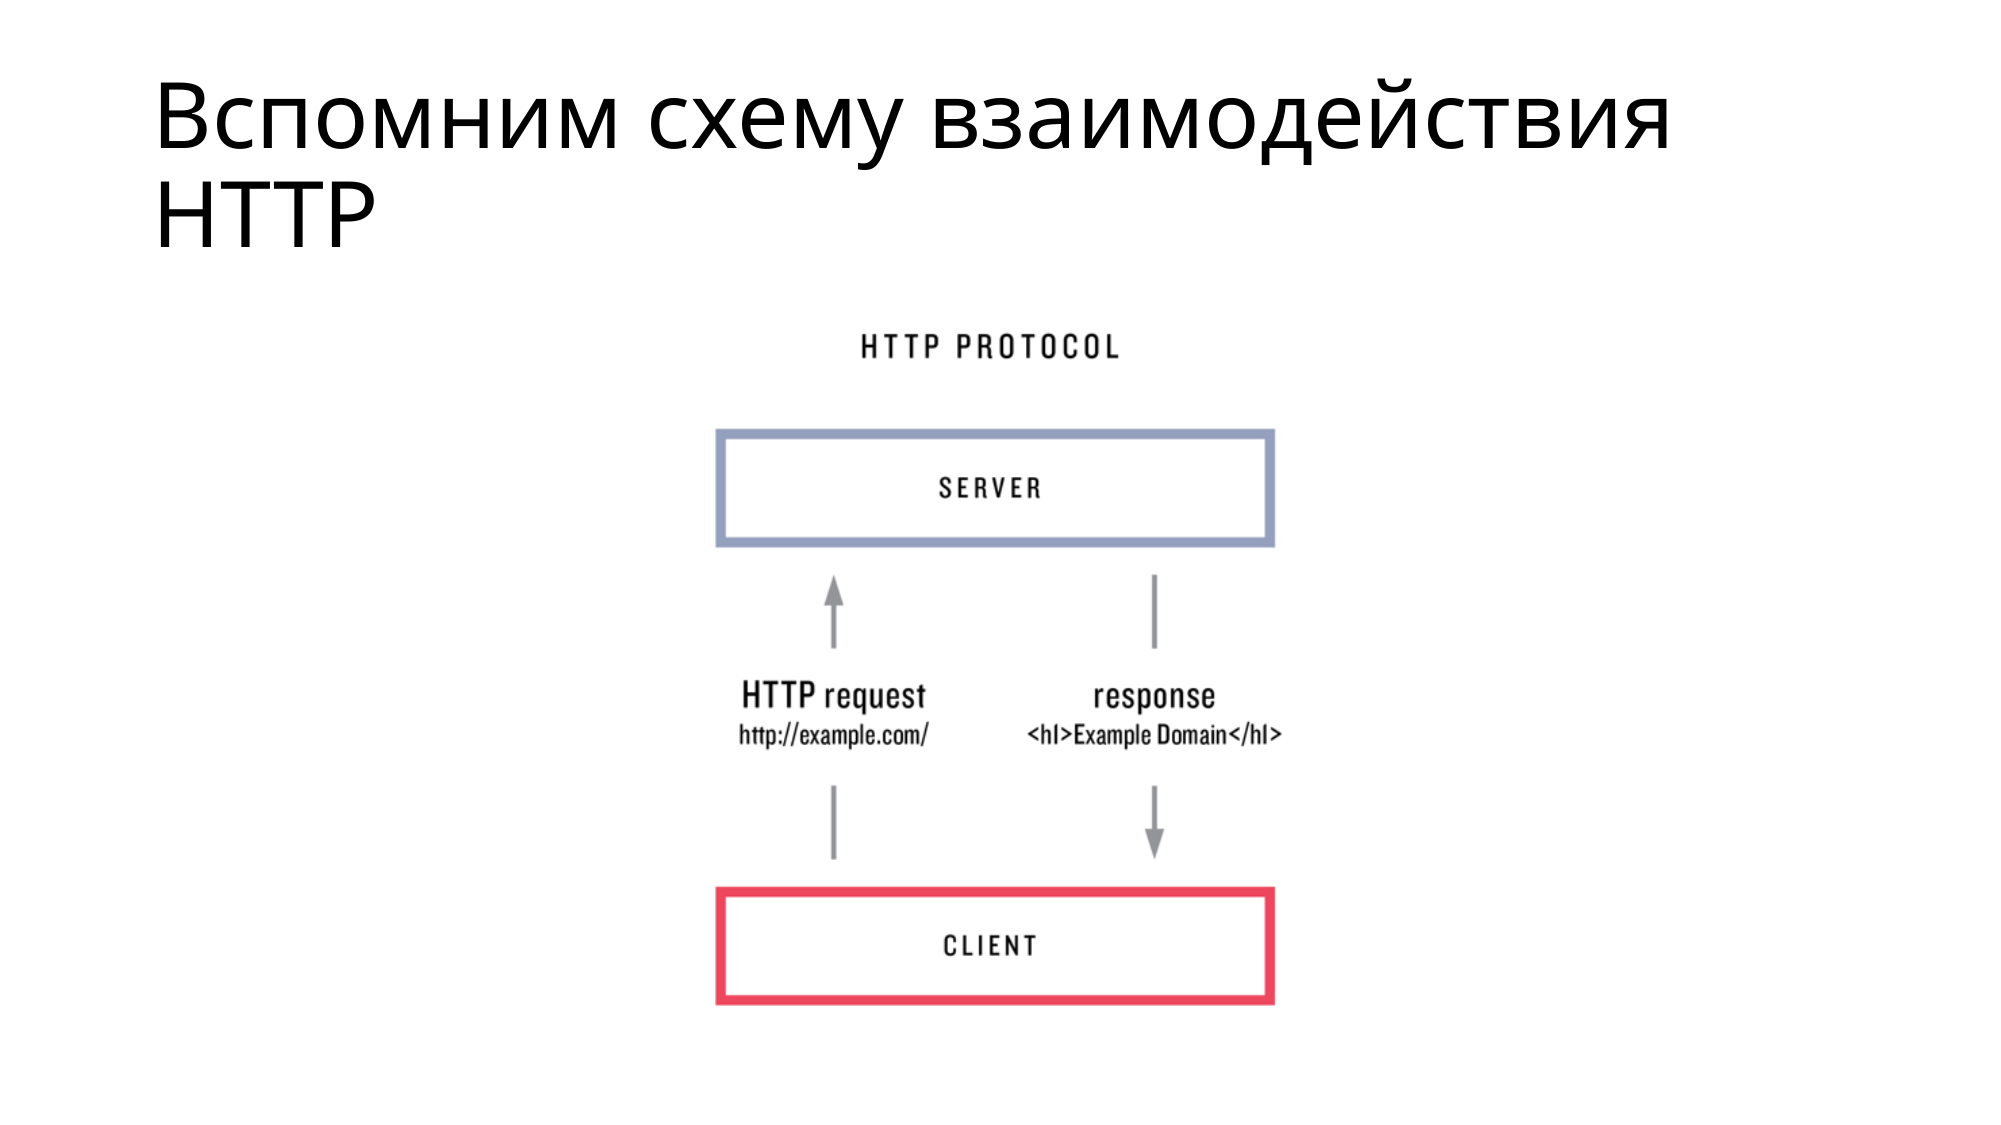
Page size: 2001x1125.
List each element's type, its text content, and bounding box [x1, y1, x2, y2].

title Вспомним схему взаимодействия HTTP [137, 59, 1863, 278]
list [687, 299, 1313, 1014]
